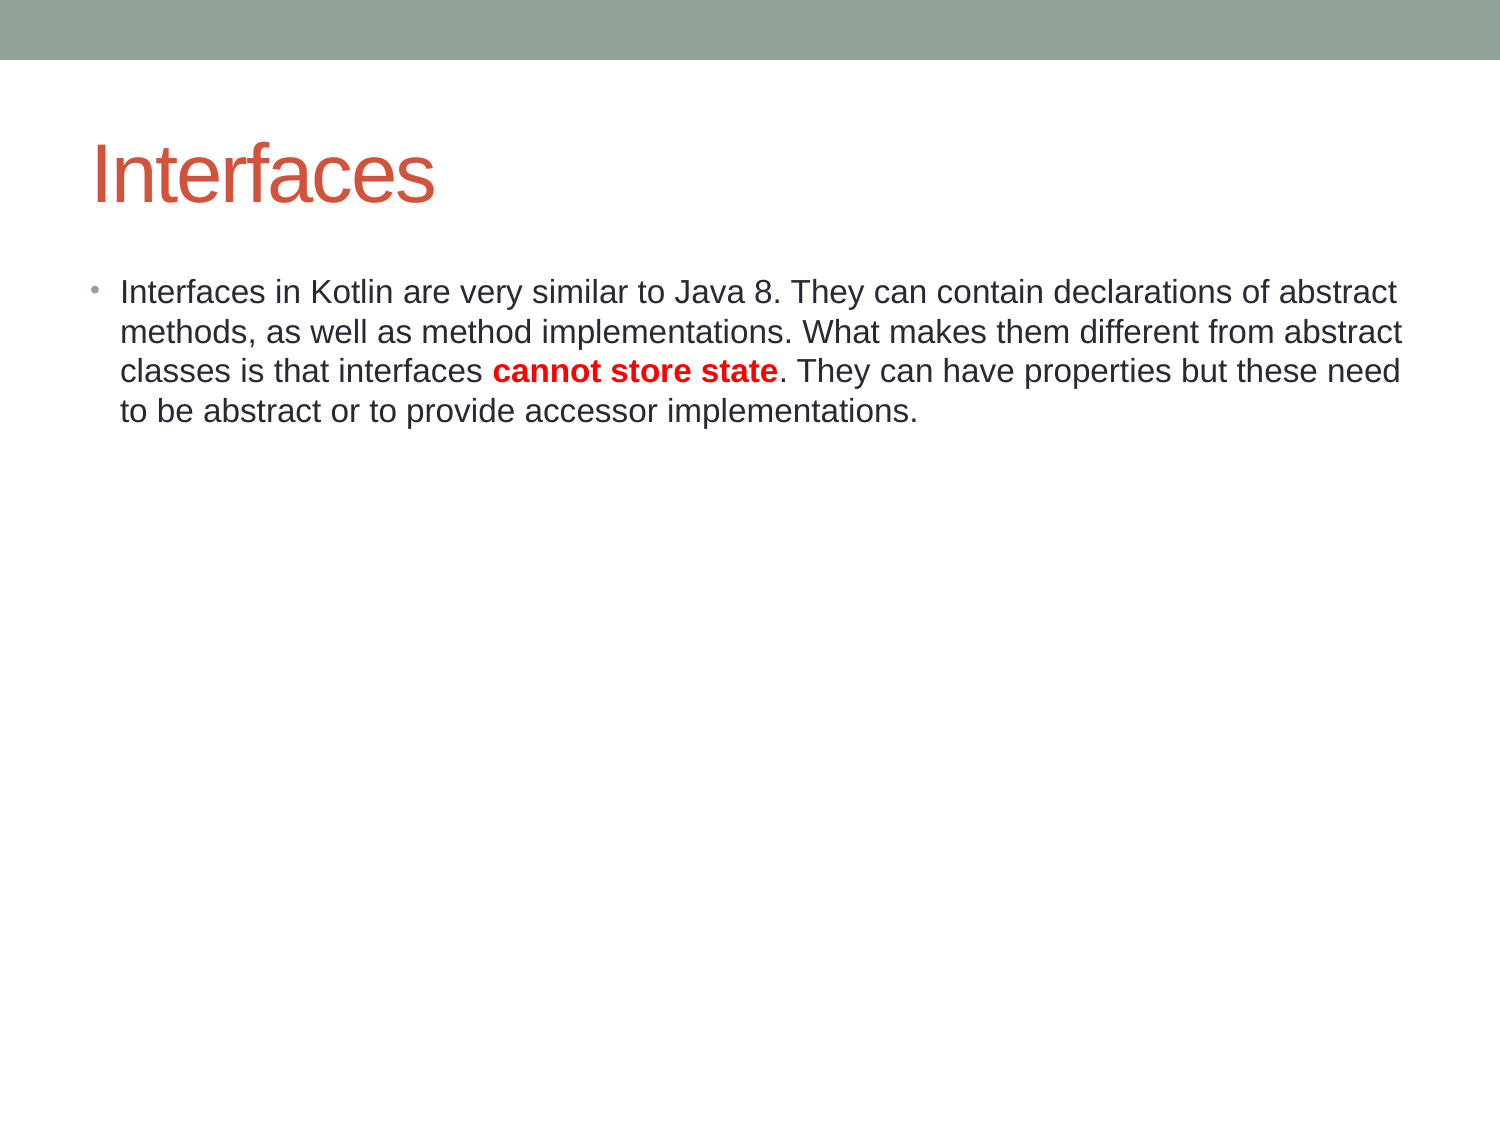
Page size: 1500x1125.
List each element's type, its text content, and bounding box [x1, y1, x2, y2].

title Interfaces [75, 87, 1425, 250]
list Interfaces in Kotlin are very similar to Java 8. They can contain declarations of abstract methods, as well as method implementations. What makes them different from abstract classes is that interfaces cannot store state. They can have properties but these need to be abstract or to provide accessor implementations. [75, 262, 1425, 1063]
